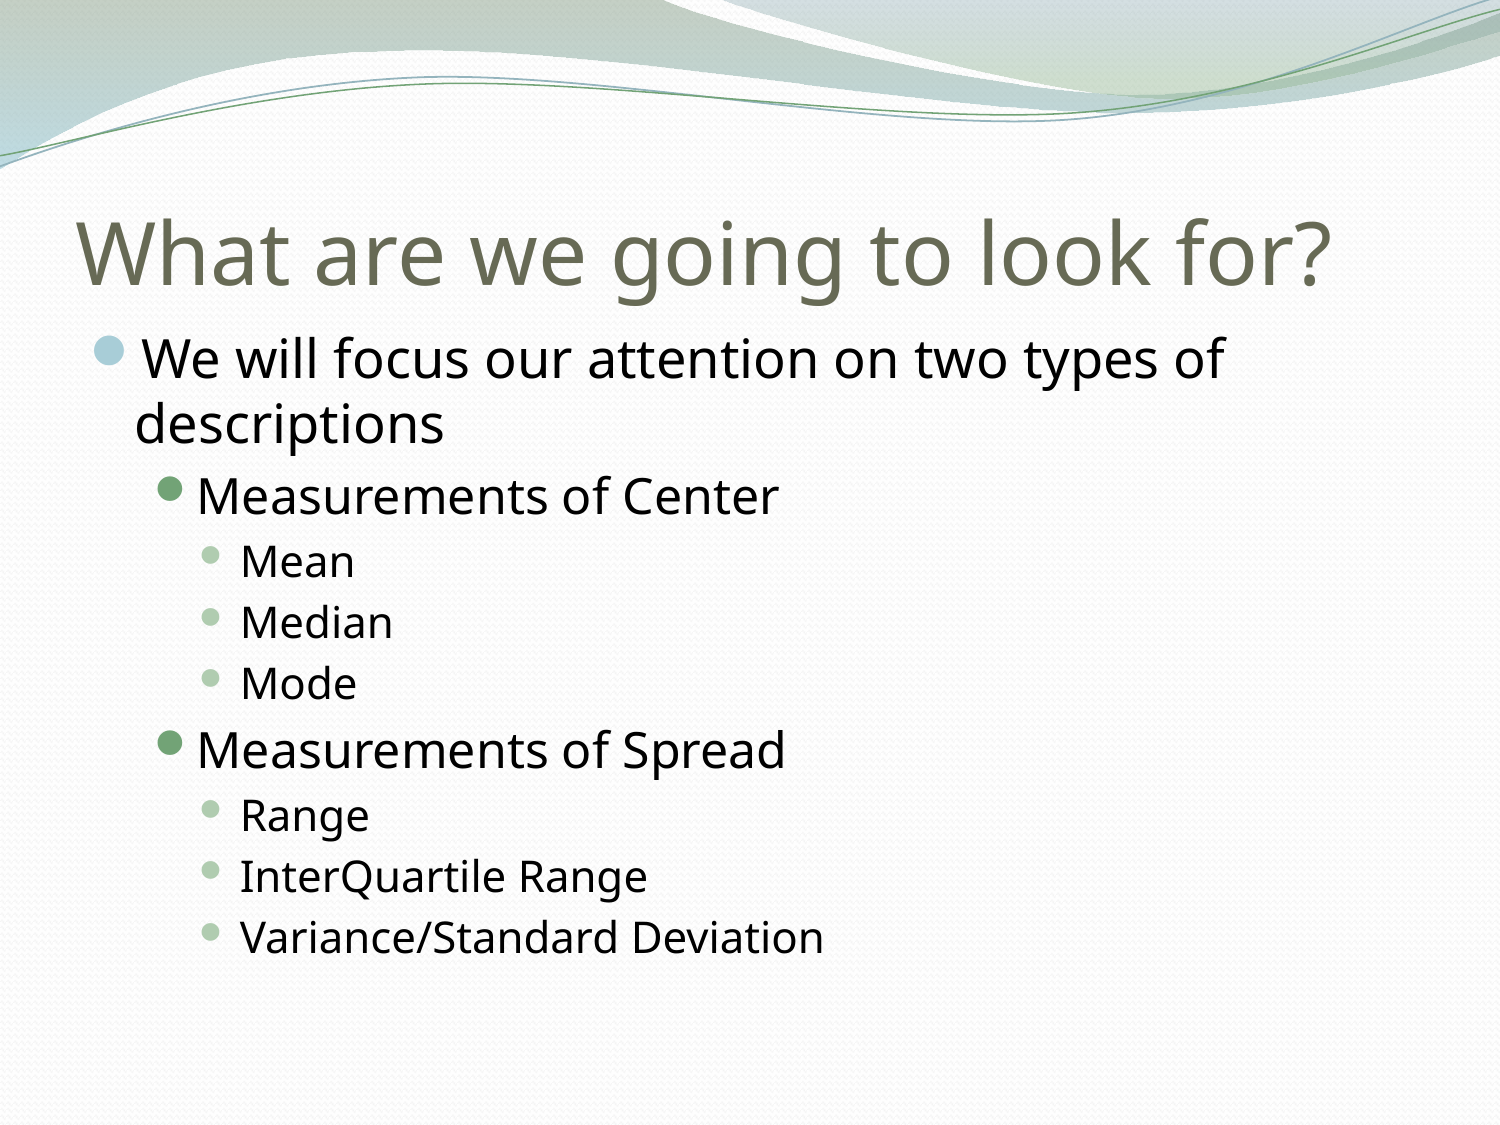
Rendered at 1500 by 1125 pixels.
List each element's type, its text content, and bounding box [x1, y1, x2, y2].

title What are we going to look for? [75, 115, 1425, 303]
list We will focus our attention on two types of descriptions Measurements of Center Mean Median Mode Measurements of Spread Range InterQuartile Range Variance/Standard Deviation [75, 317, 1425, 1038]
